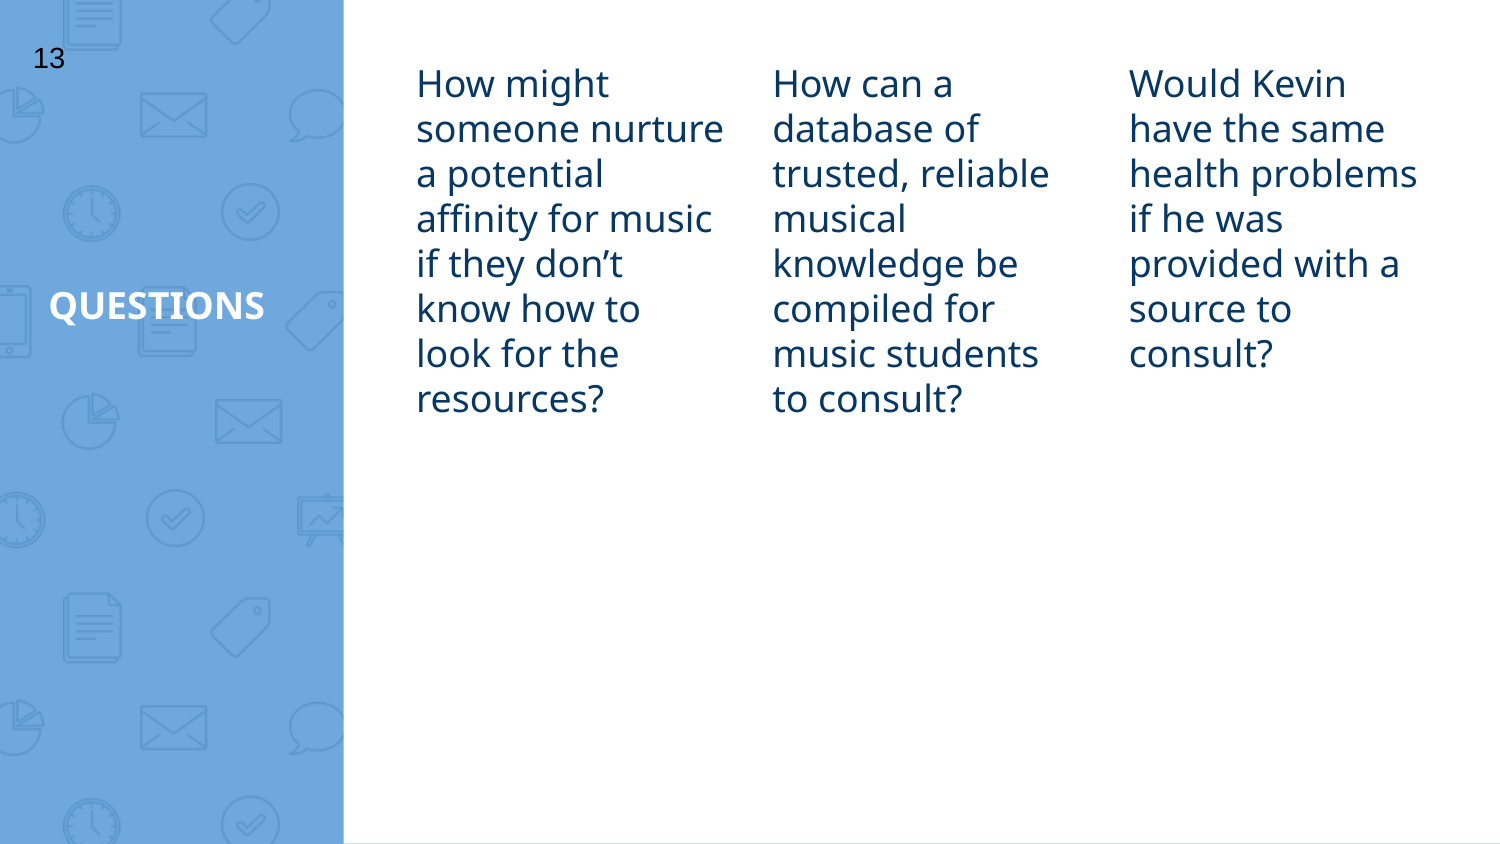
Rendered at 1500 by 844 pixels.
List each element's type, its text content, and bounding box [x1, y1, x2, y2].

slide_number ‹#› [17, 23, 315, 230]
list How can a database of trusted, reliable musical knowledge be compiled for music students to consult? [757, 45, 1097, 808]
list Would Kevin have the same health problems if he was provided with a source to consult? [1113, 45, 1453, 808]
list How might someone nurture a potential affinity for music if they don’t know how to look for the resources? [401, 45, 740, 808]
title QUESTIONS [33, 266, 315, 408]
